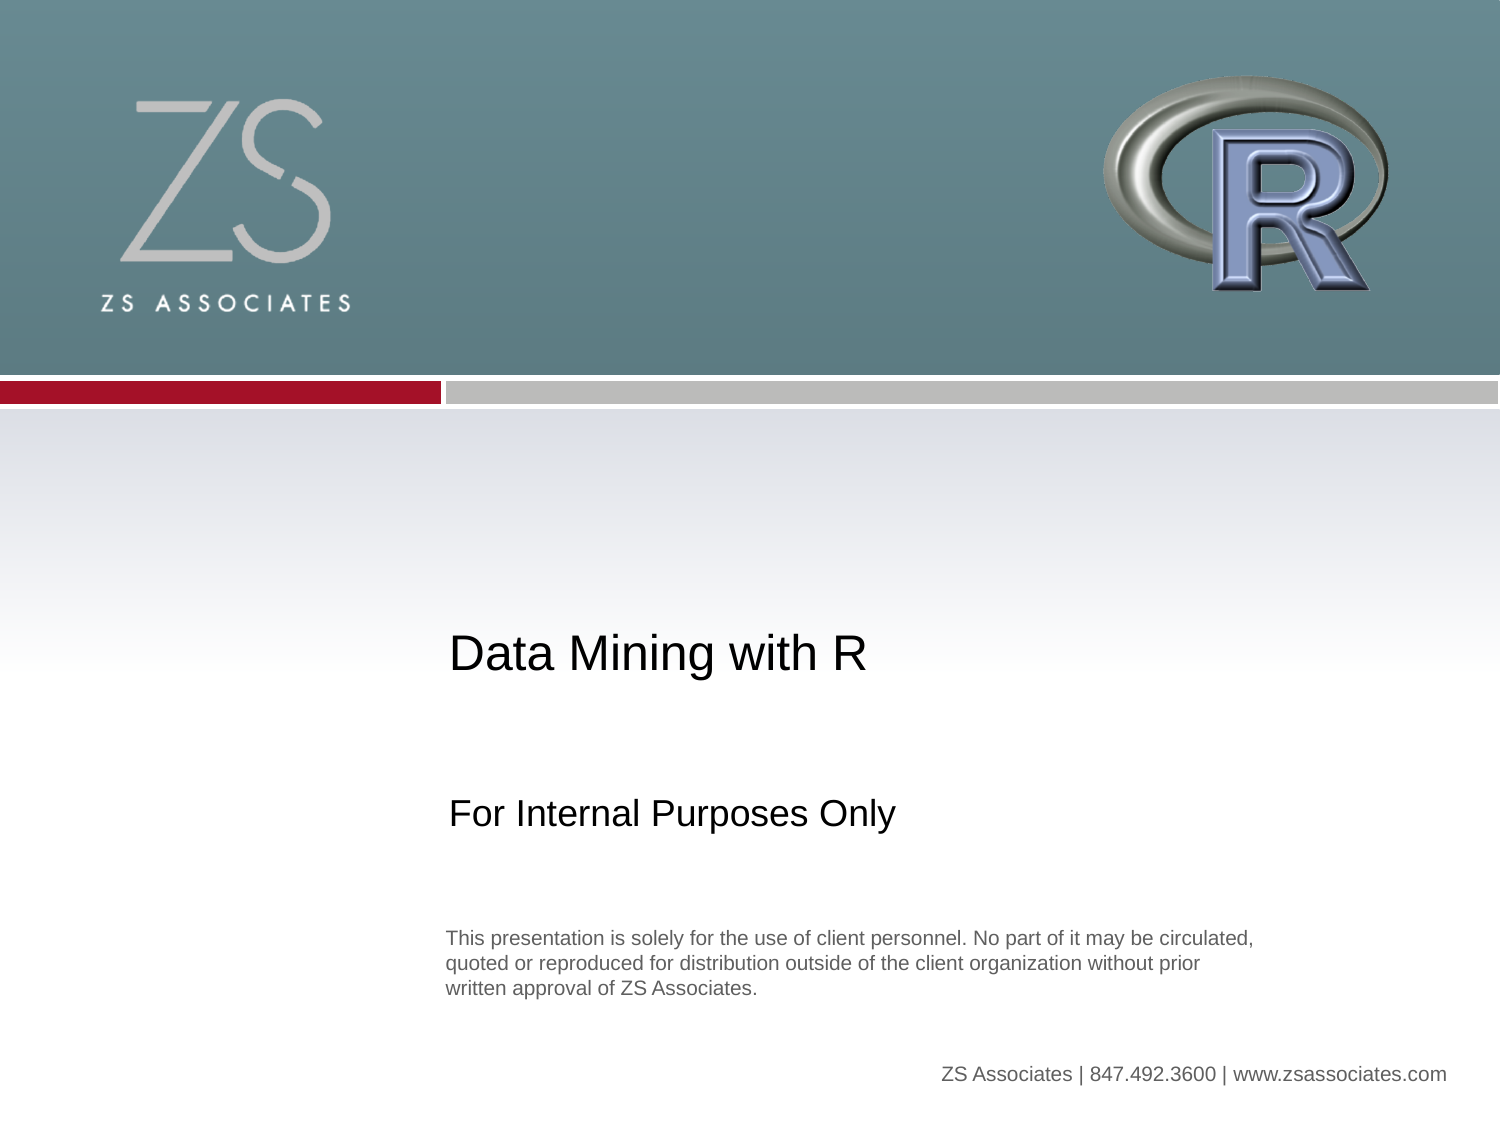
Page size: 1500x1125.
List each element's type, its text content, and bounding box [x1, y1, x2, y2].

text_box ZS Associates | 847.492.3600 | www.zsassociates.com [787, 1053, 1463, 1111]
text_box This presentation is solely for the use of client personnel. No part of it may be circulated, quoted or reproduced for distribution outside of the client organization without prior written approval of ZS Associates. [432, 924, 1272, 1000]
picture [1102, 74, 1389, 292]
text_box Data Mining with R [434, 523, 1427, 747]
text_box For Internal Purposes Only [434, 783, 1427, 834]
